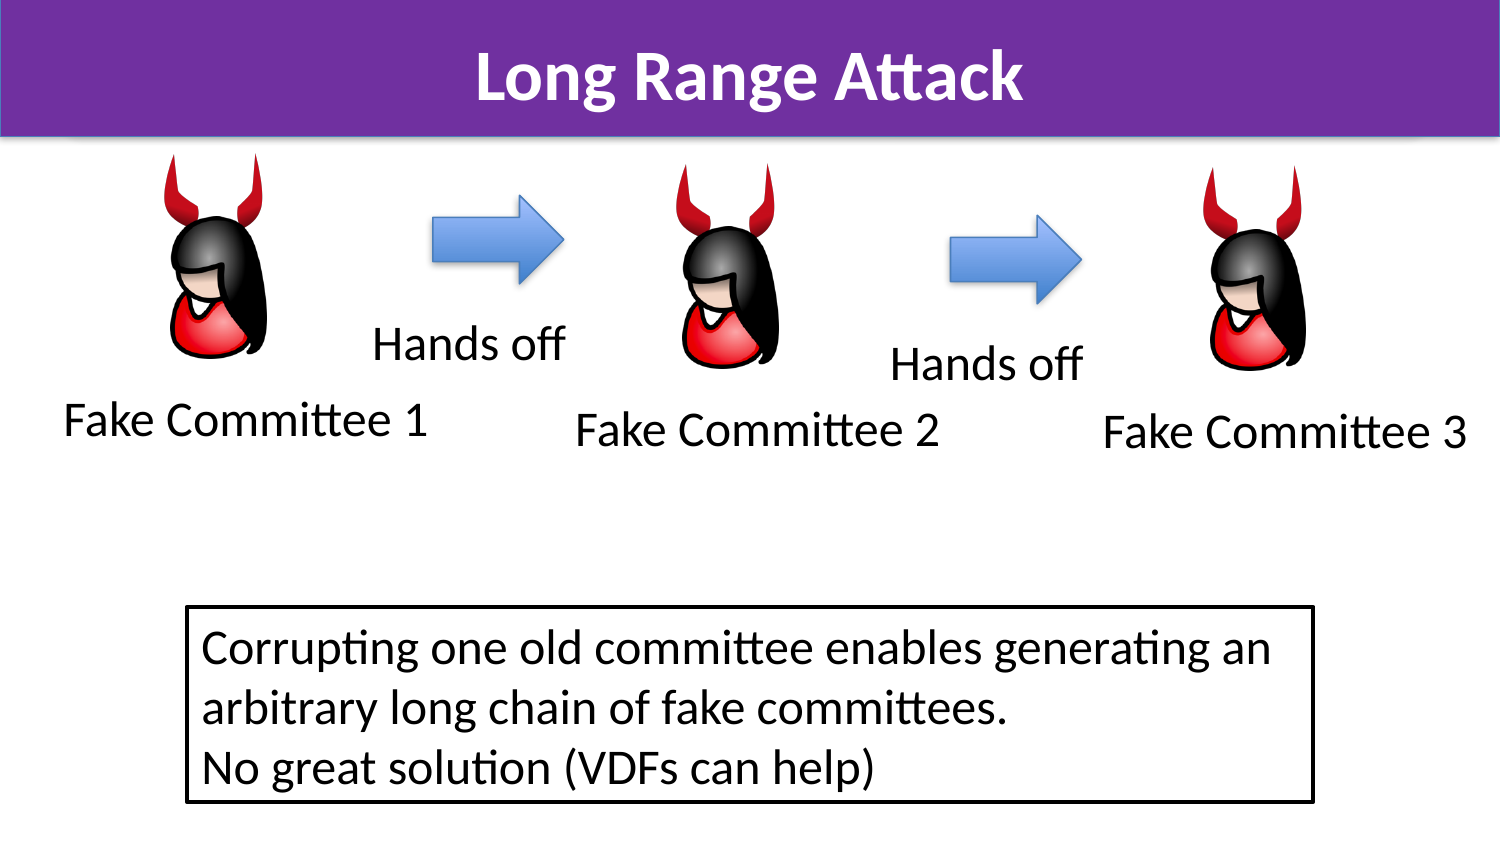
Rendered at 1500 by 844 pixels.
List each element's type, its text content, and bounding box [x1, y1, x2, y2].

text_box Fake Committee 3 [1087, 391, 1500, 467]
text_box [432, 194, 565, 285]
text_box Hands off [357, 303, 628, 378]
picture [1198, 112, 1307, 372]
text_box Fake Committee 2 [560, 388, 1062, 464]
text_box Corrupting one old committee enables generating an arbitrary long chain of fake committees. No great solution (VDFs can help) [185, 605, 1315, 804]
text_box Fake Committee 1 [48, 379, 550, 454]
picture [159, 100, 267, 359]
text_box Hands off [875, 323, 1145, 398]
text_box [949, 214, 1083, 305]
picture [671, 110, 779, 369]
title Long Range Attack [75, 20, 1425, 123]
